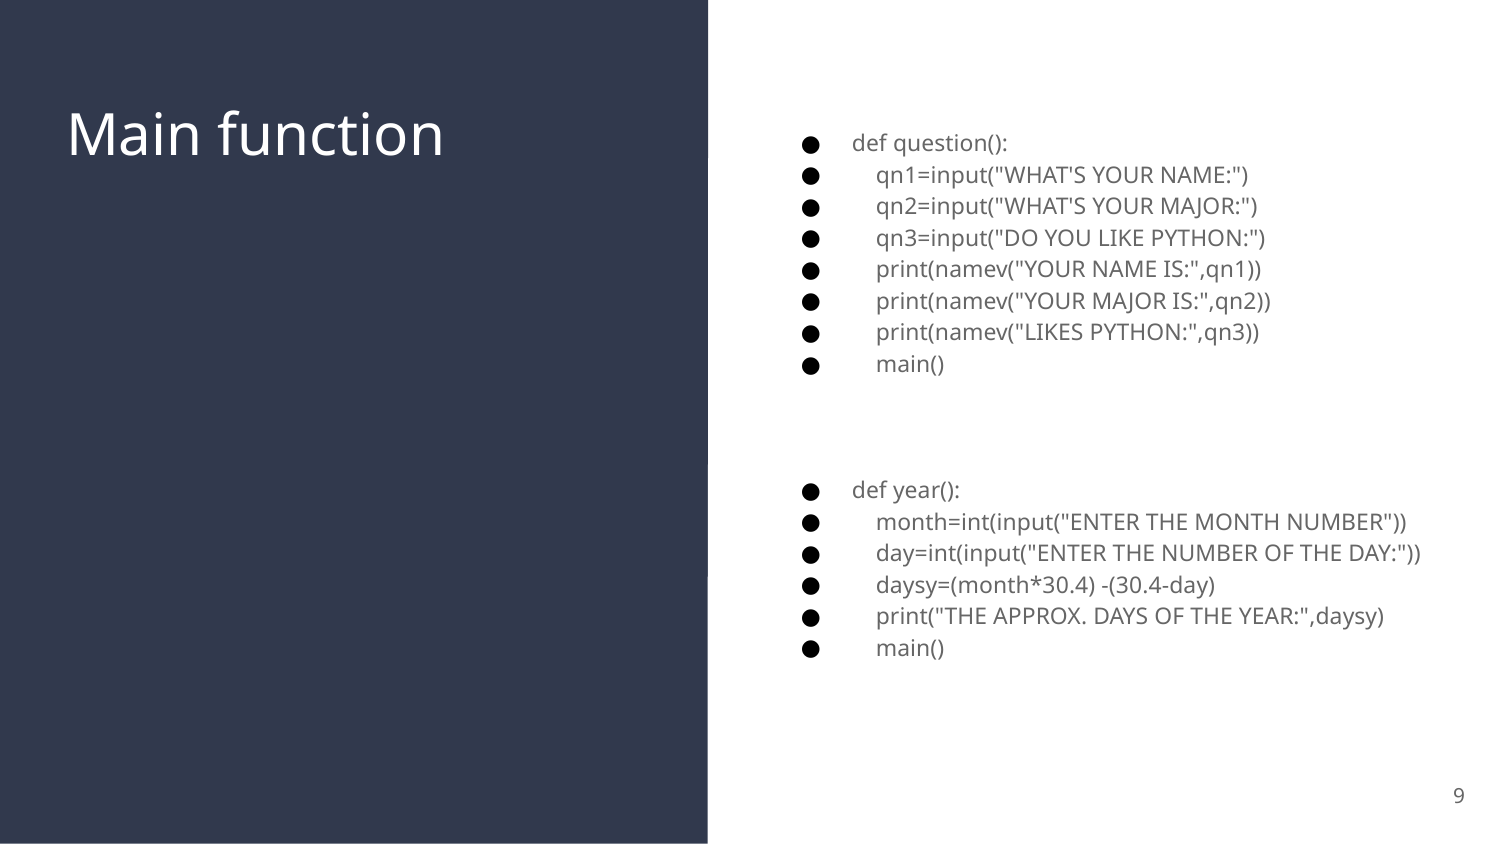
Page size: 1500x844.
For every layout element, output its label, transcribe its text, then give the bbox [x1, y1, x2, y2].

slide_number 9 [1389, 764, 1480, 830]
list def question(): qn1=input("WHAT'S YOUR NAME:") qn2=input("WHAT'S YOUR MAJOR:") qn3=input("DO YOU LIKE PYTHON:") print(namev("YOUR NAME IS:",qn1)) print(namev("YOUR MAJOR IS:",qn2)) print(namev("LIKES PYTHON:",qn3)) main() def year(): month=int(input("ENTER THE MONTH NUMBER")) day=int(input("ENTER THE NUMBER OF THE DAY:")) daysy=(month*30.4) -(30.4-day) print("THE APPROX. DAYS OF THE YEAR:",daysy) main() [761, 82, 1446, 810]
title Main function [51, 82, 660, 187]
